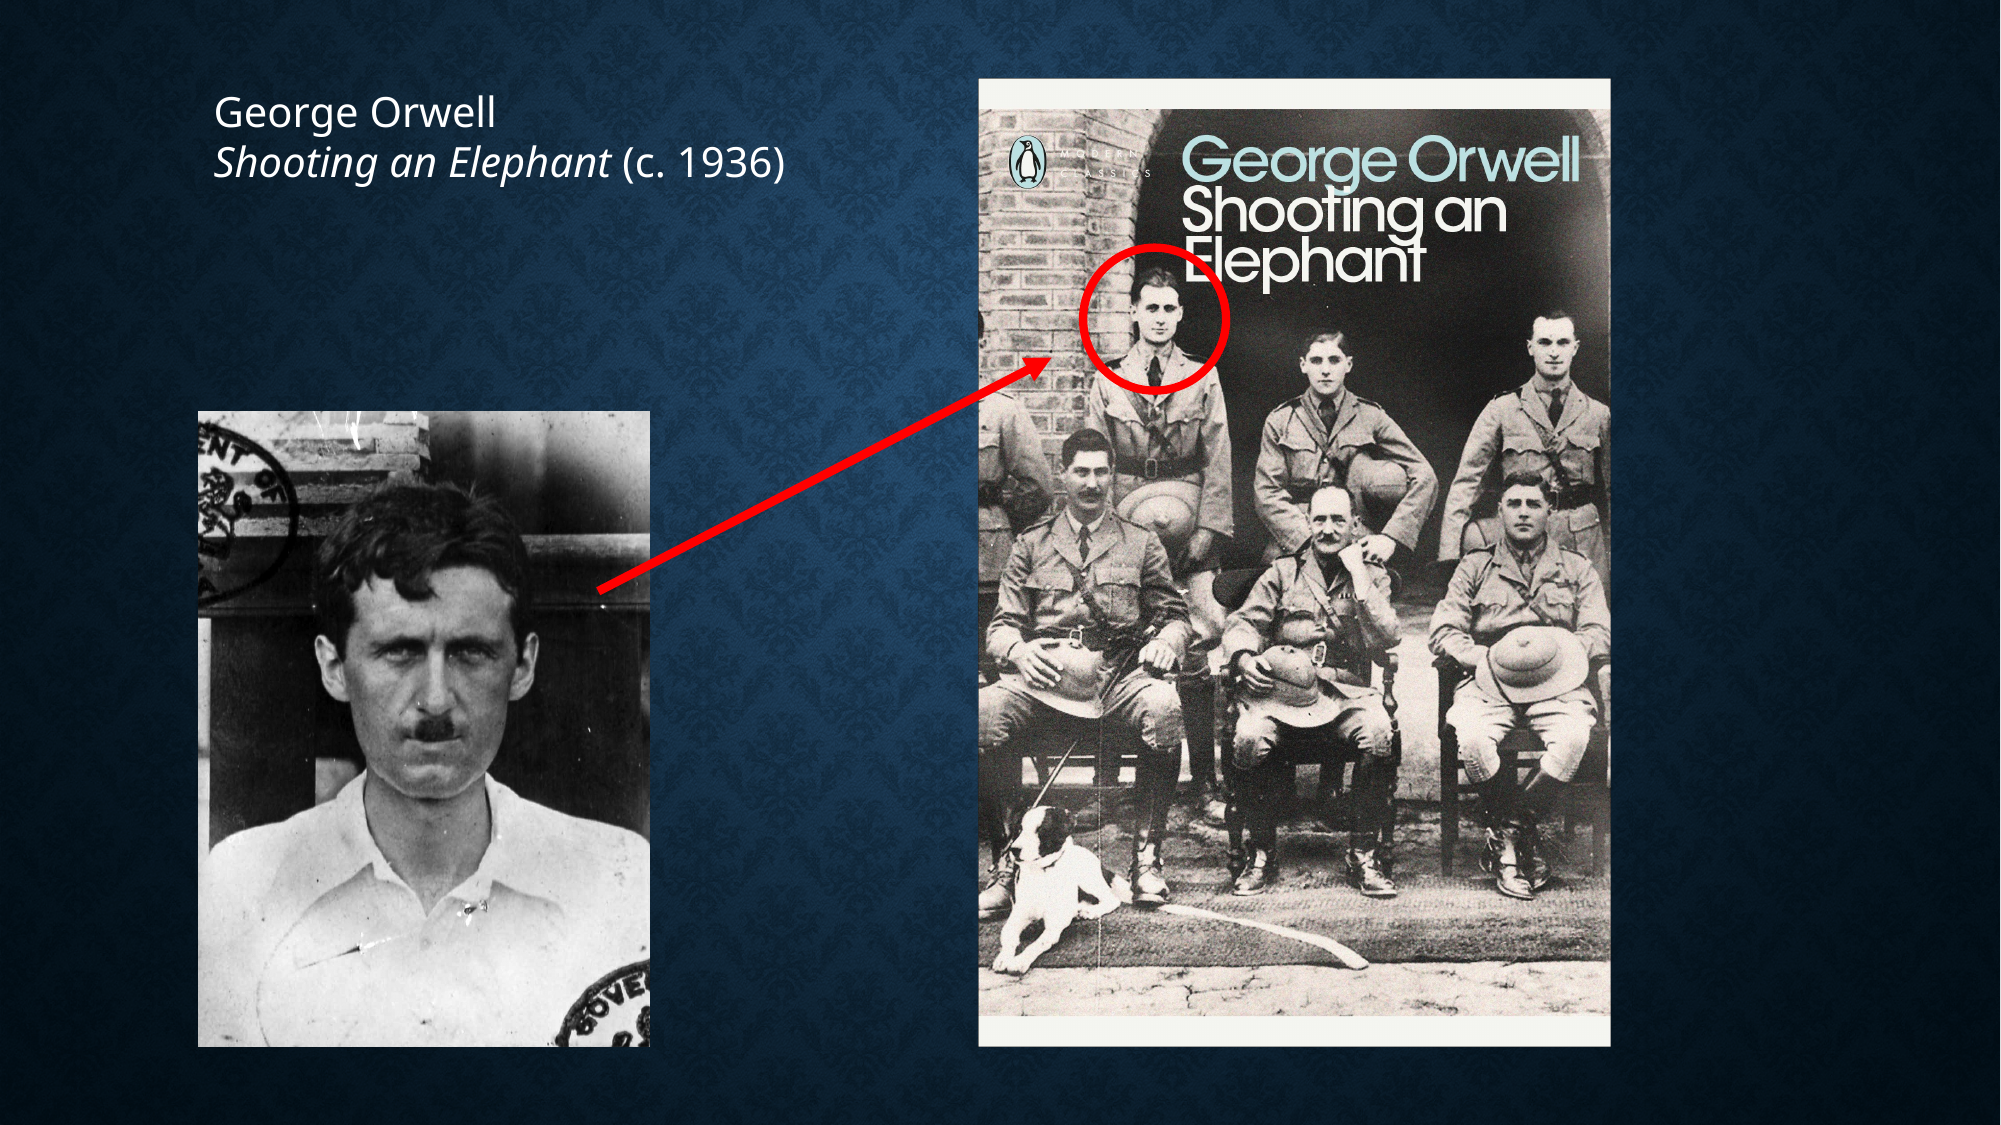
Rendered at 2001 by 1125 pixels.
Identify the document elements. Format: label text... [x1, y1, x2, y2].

picture [198, 411, 651, 1048]
text_box George Orwell Shooting an Elephant (c. 1936) [198, 78, 801, 193]
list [978, 77, 1612, 1048]
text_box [597, 356, 1053, 592]
